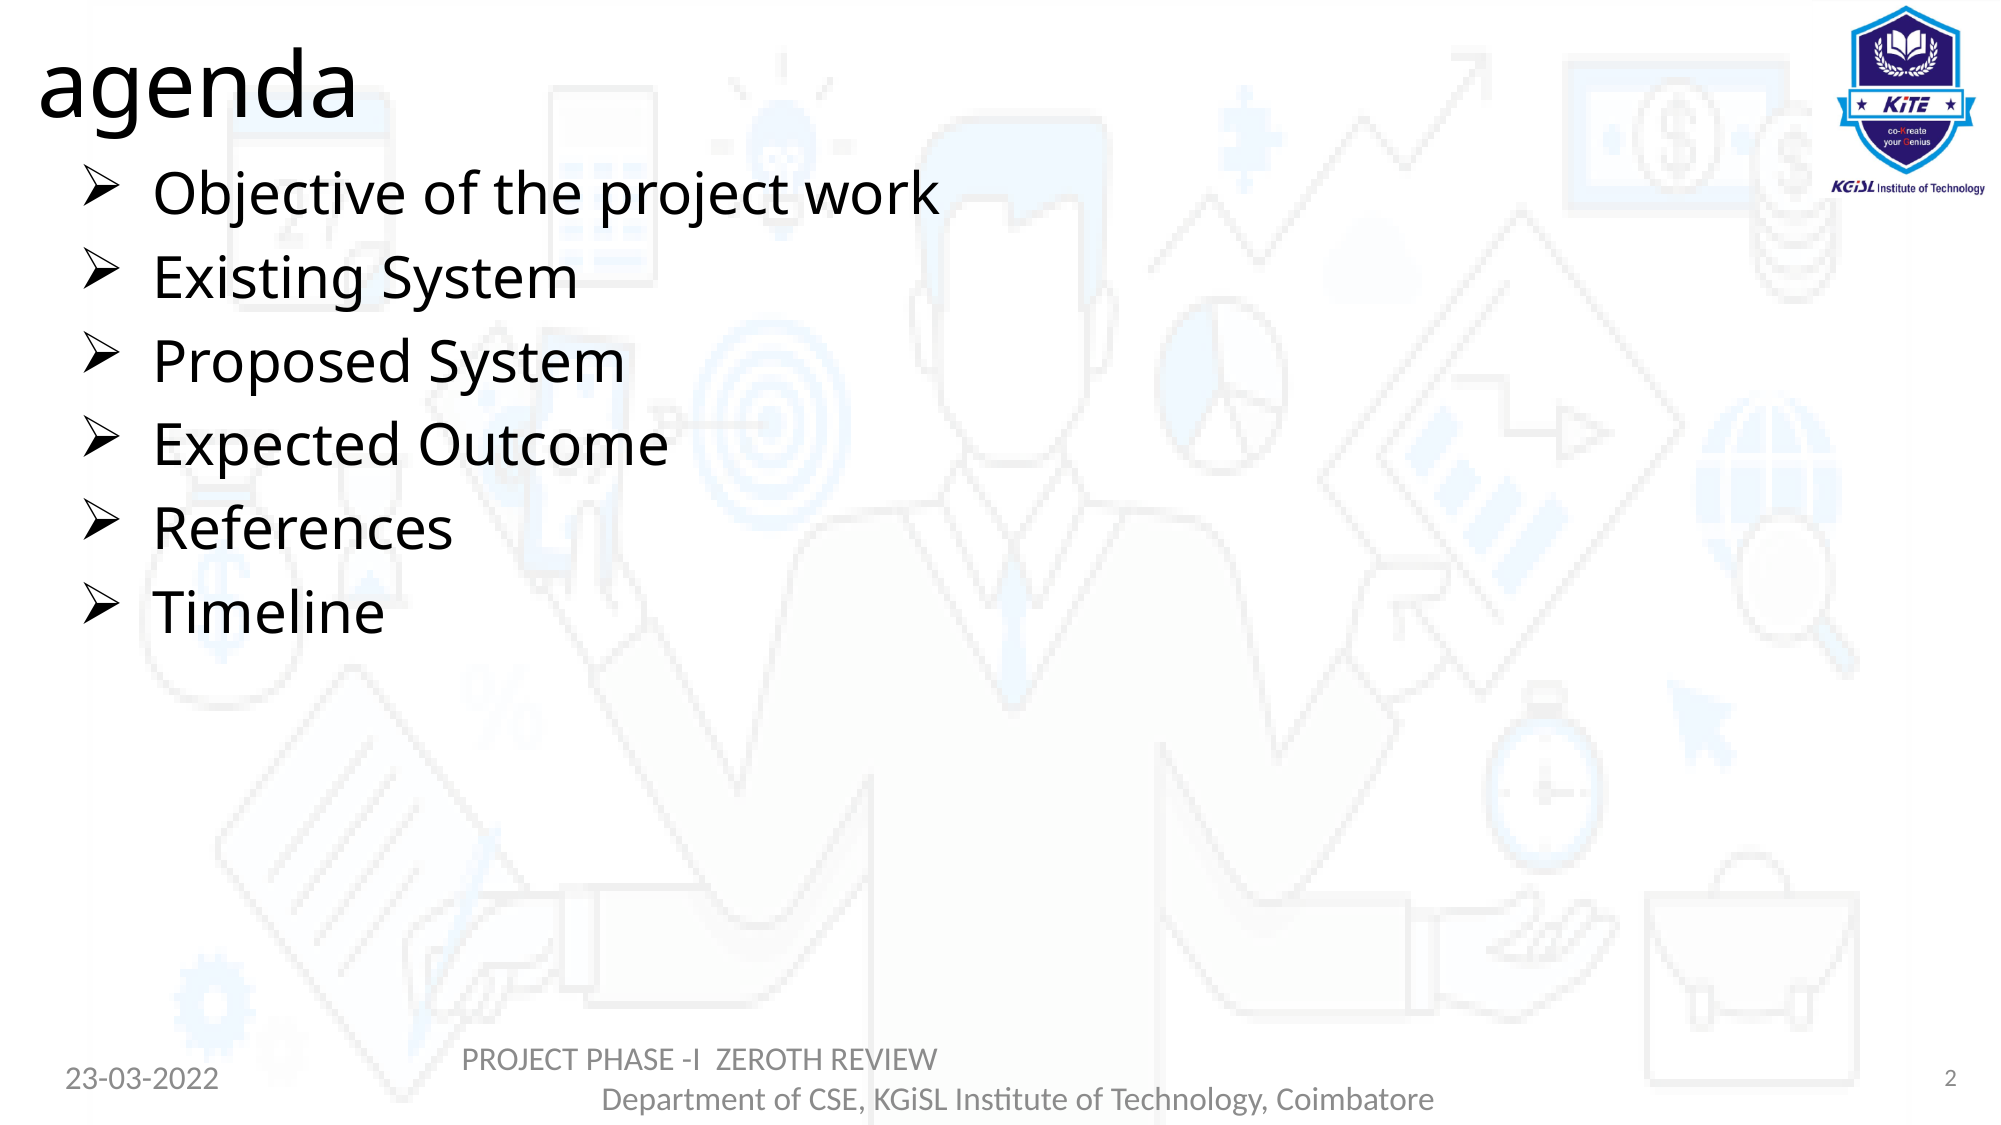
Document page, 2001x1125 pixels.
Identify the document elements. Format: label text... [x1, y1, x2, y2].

list Objective of the project work Existing System Proposed System Expected Outcome References Timeline [49, 156, 1775, 1018]
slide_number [49, 1046, 268, 1107]
footer PROJECT PHASE -I ZEROTH REVIEW Department of CSE, KGiSL Institute of Technology, Coimbatore [444, 1047, 1555, 1108]
picture [1812, 0, 2000, 198]
slide_number 2 [1880, 1046, 1973, 1107]
title agenda [22, 18, 1748, 157]
